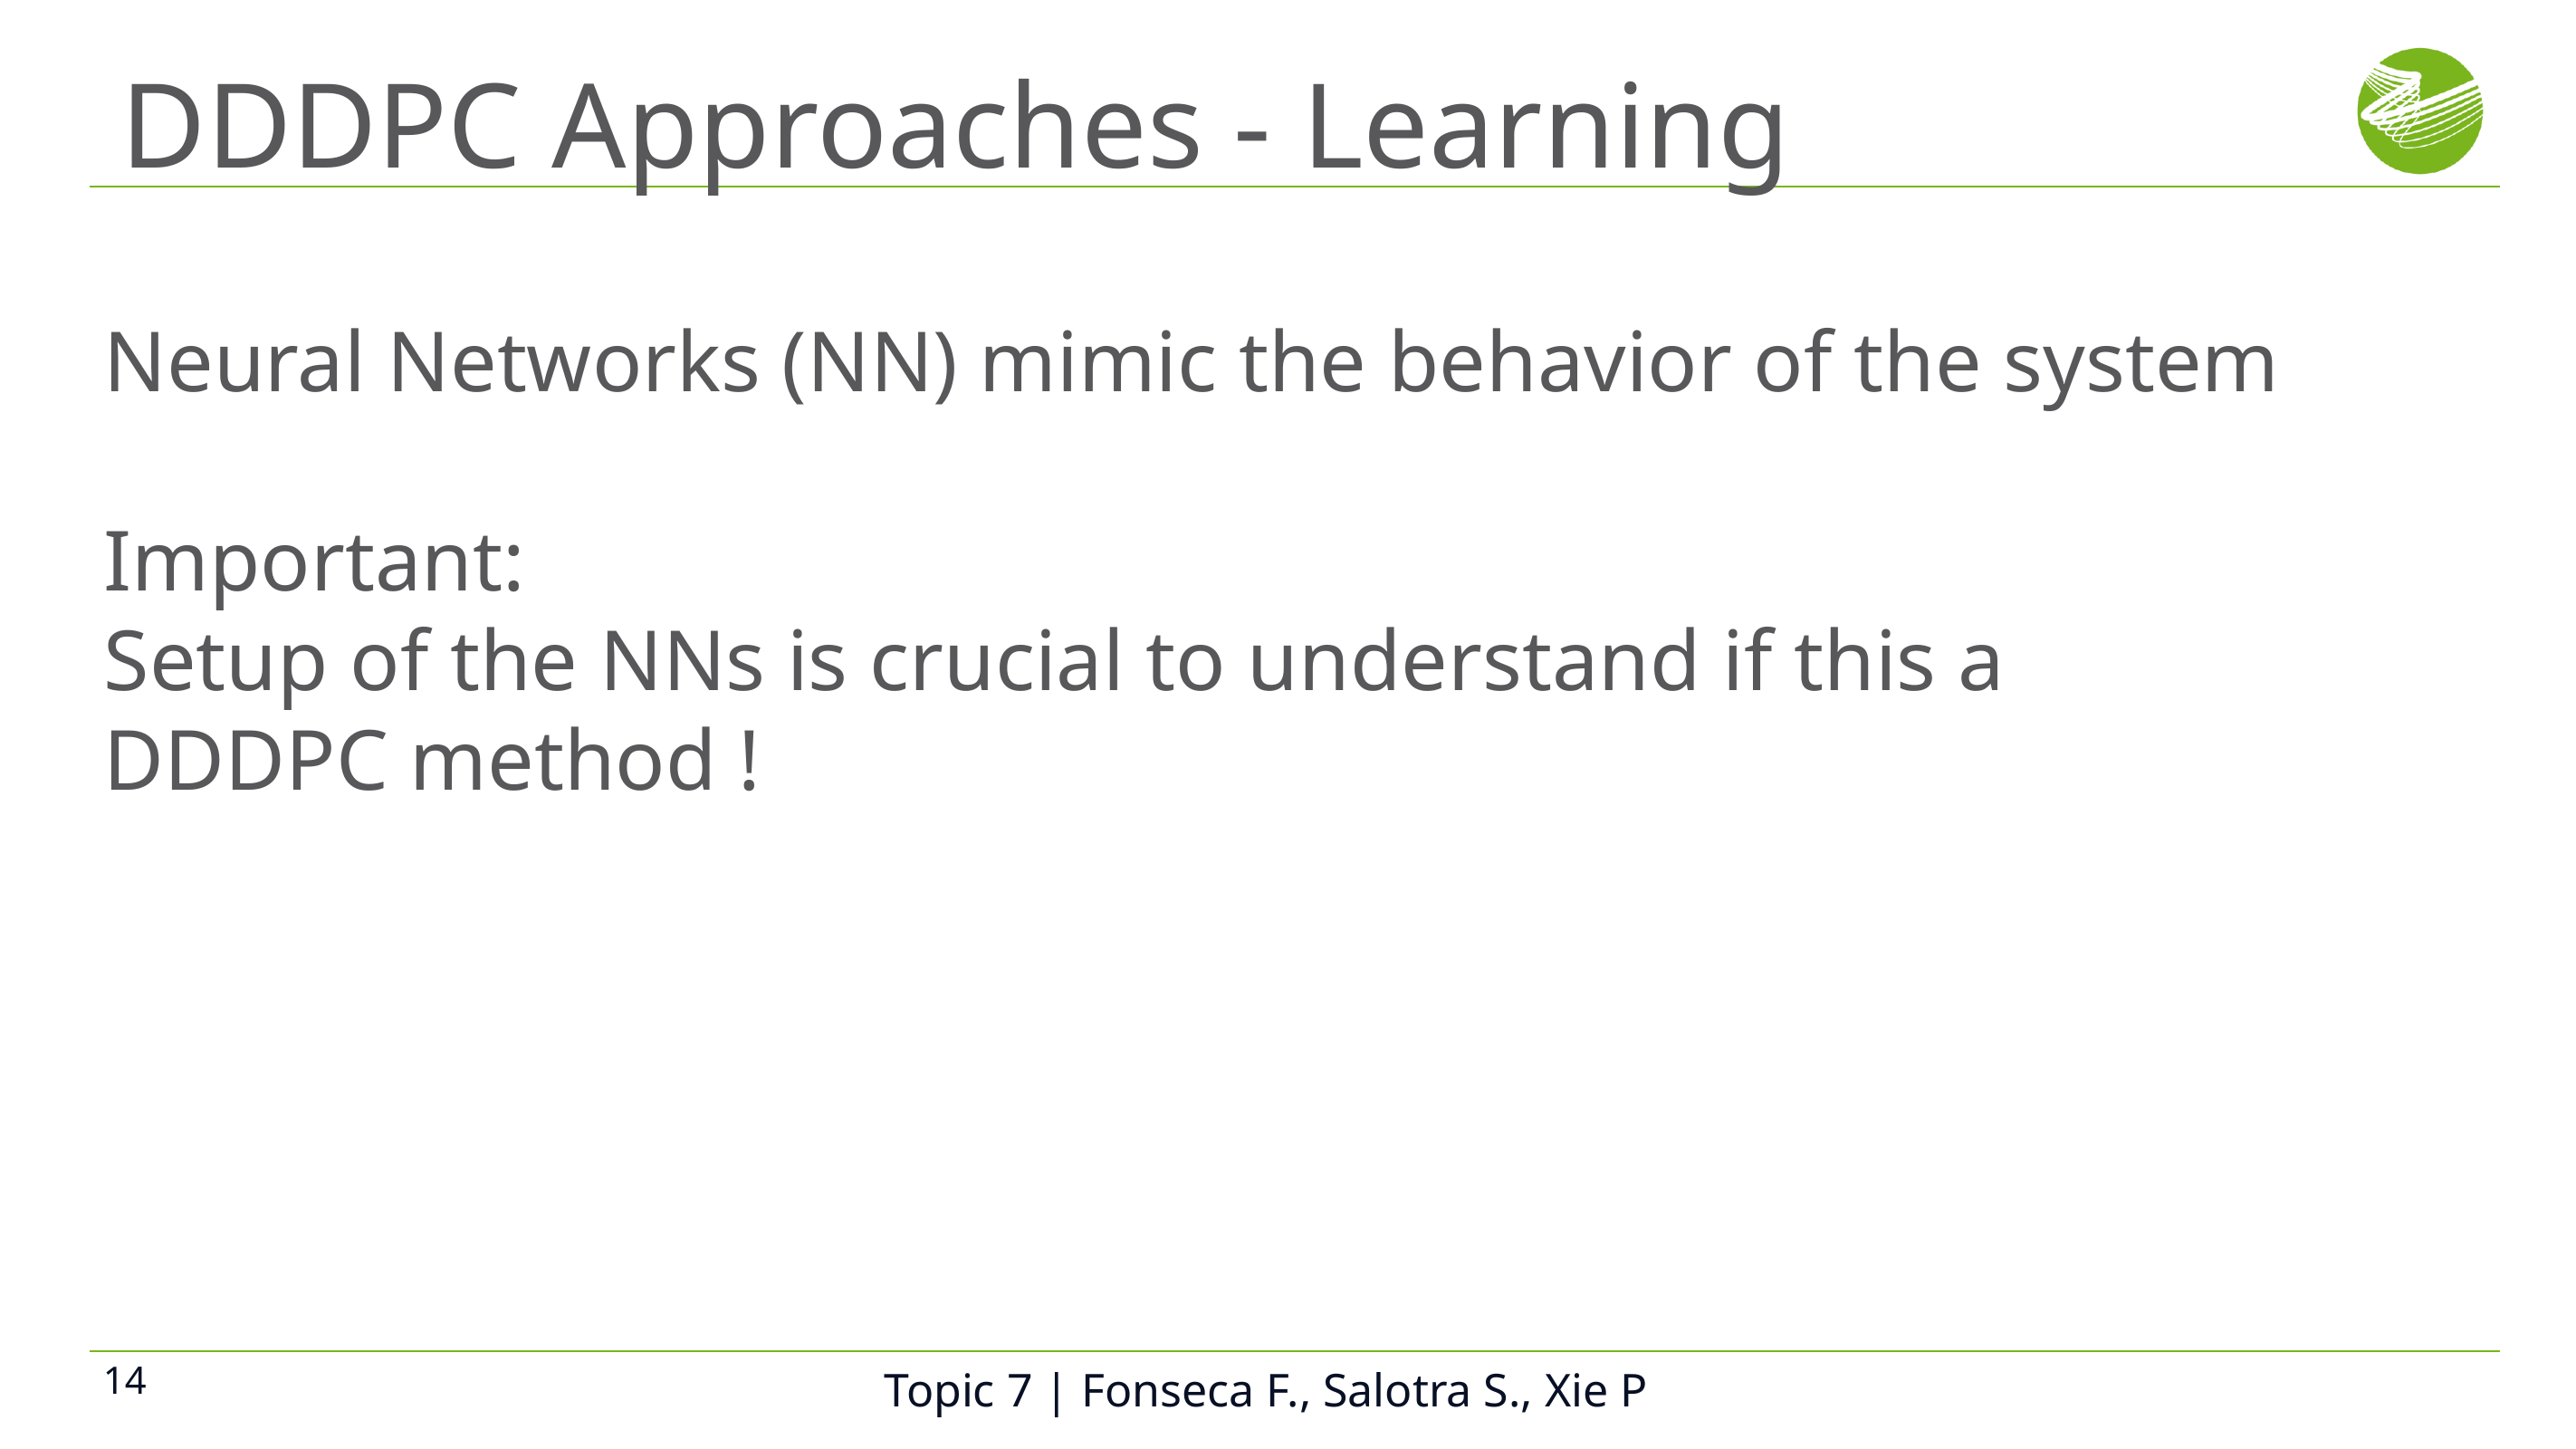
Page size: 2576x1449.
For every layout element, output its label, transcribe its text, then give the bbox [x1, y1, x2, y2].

picture [2324, 44, 2526, 185]
footer Topic 7 | Fonseca F., Salotra S., Xie P [334, 1310, 2198, 1449]
slide_number 14 [90, 1349, 637, 1427]
title DDDPC Approaches - Learning [107, 78, 2506, 165]
text_box Neural Networks (NN) mimic the behavior of the system Important: Setup of the NNs is crucial to understand if this a DDDPC method ! [90, 302, 2489, 1209]
